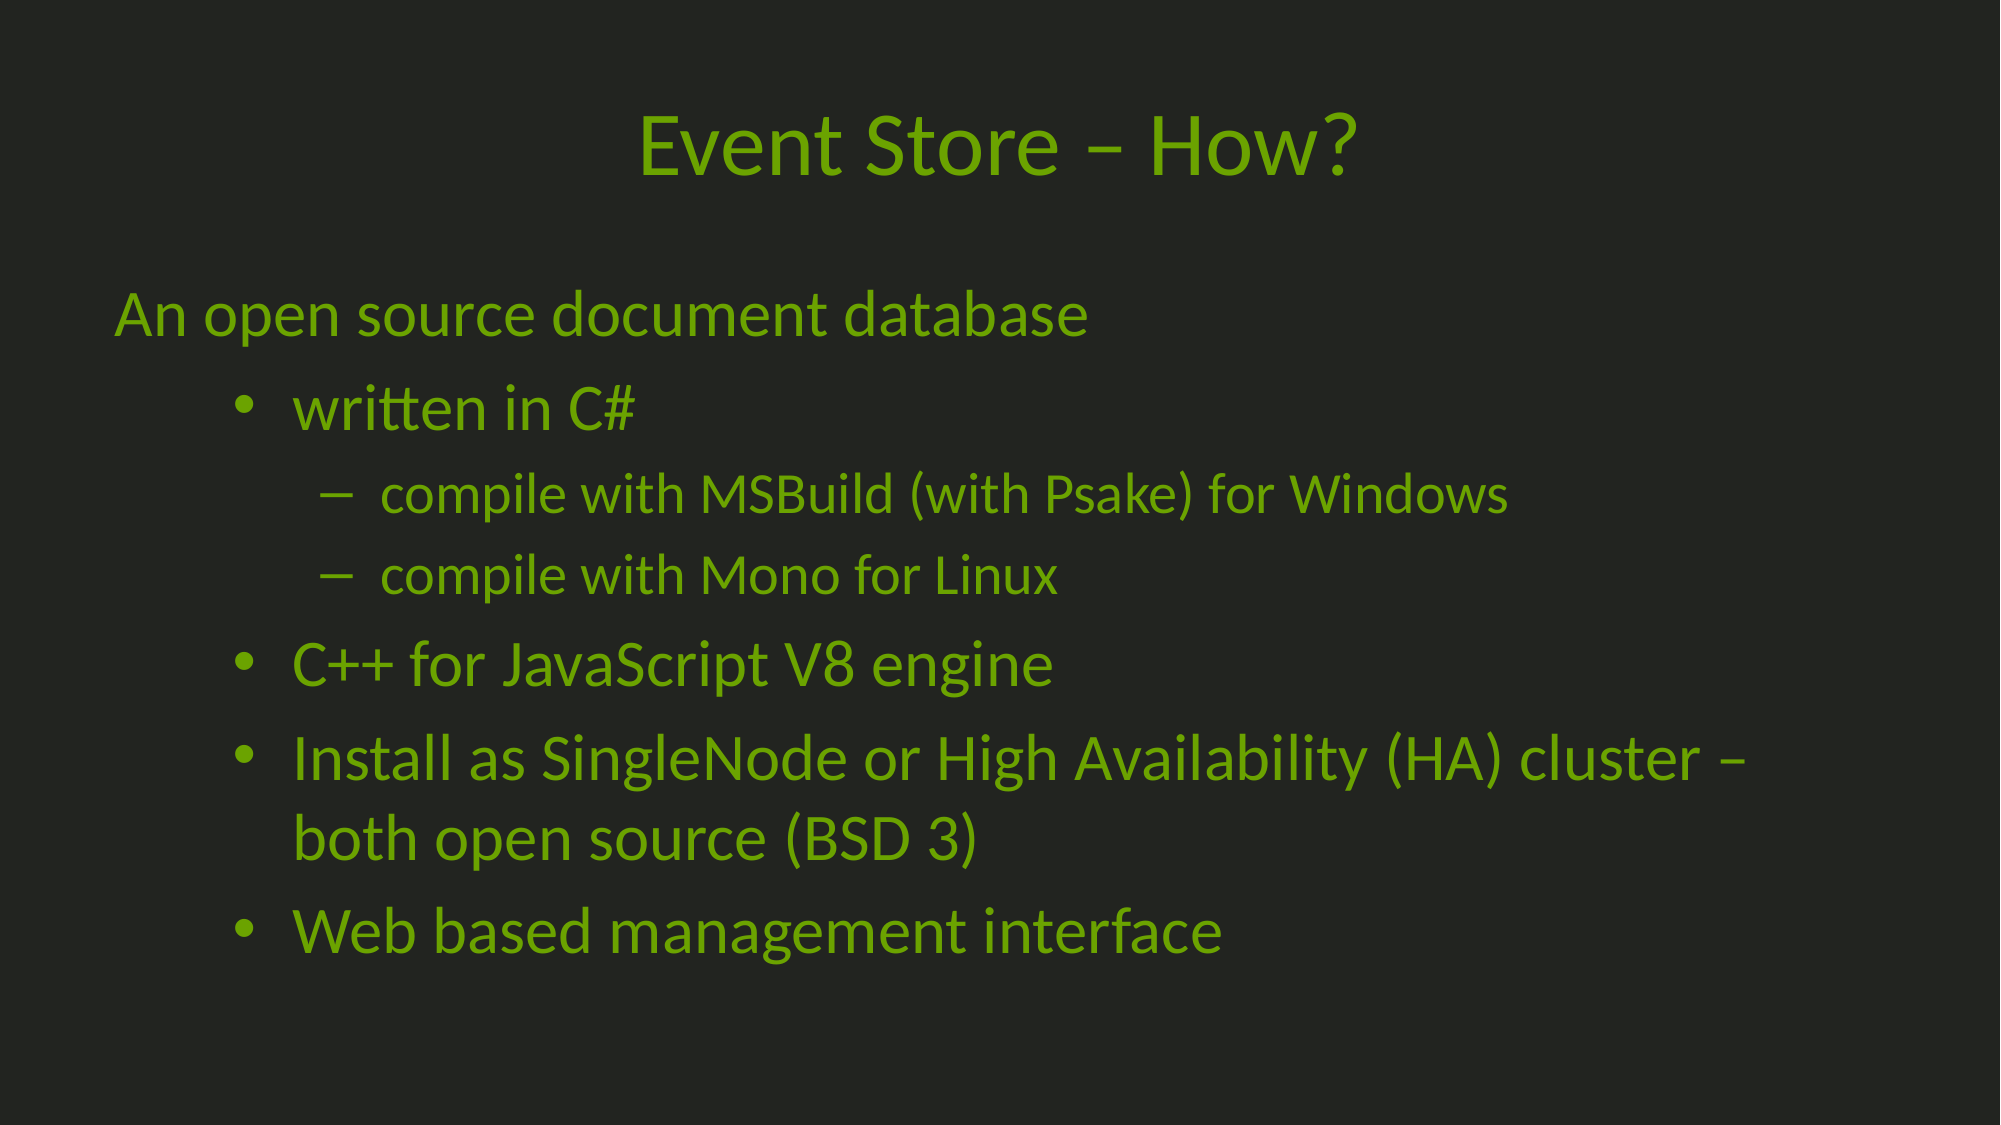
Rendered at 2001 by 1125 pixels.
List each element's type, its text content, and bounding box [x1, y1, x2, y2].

title Event Store – How? [99, 45, 1900, 233]
list An open source document database written in C# compile with MSBuild (with Psake) for Windows compile with Mono for Linux C++ for JavaScript V8 engine Install as SingleNode or High Availability (HA) cluster – both open source (BSD 3) Web based management interface [99, 262, 1900, 1005]
